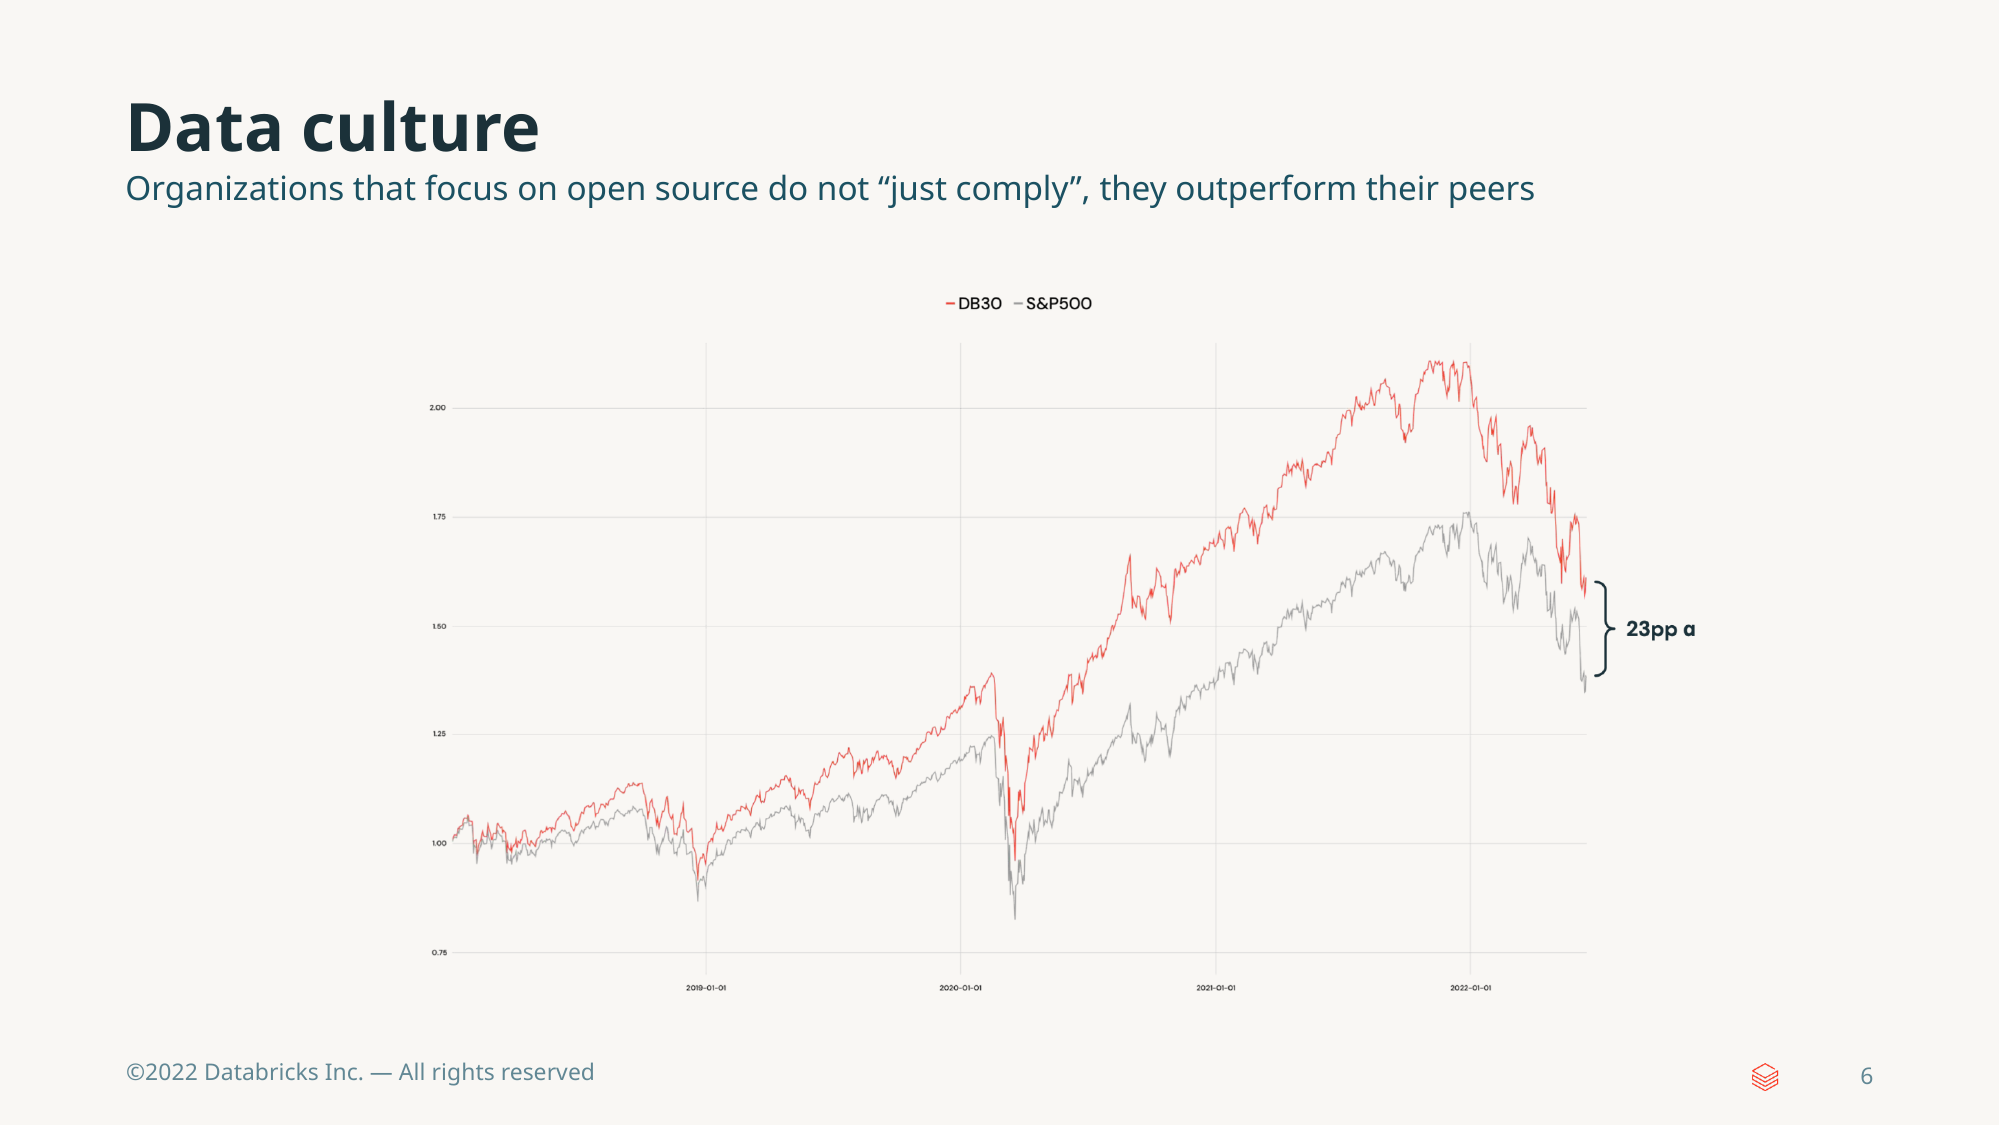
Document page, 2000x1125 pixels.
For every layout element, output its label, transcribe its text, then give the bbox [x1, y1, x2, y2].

subtitle Organizations that focus on open source do not “just comply”, they outperform their peers [125, 171, 1874, 225]
title Data culture [125, 88, 1874, 171]
picture [337, 270, 1745, 1006]
picture [1749, 1061, 1781, 1093]
slide_number 6 [1820, 1061, 1874, 1093]
